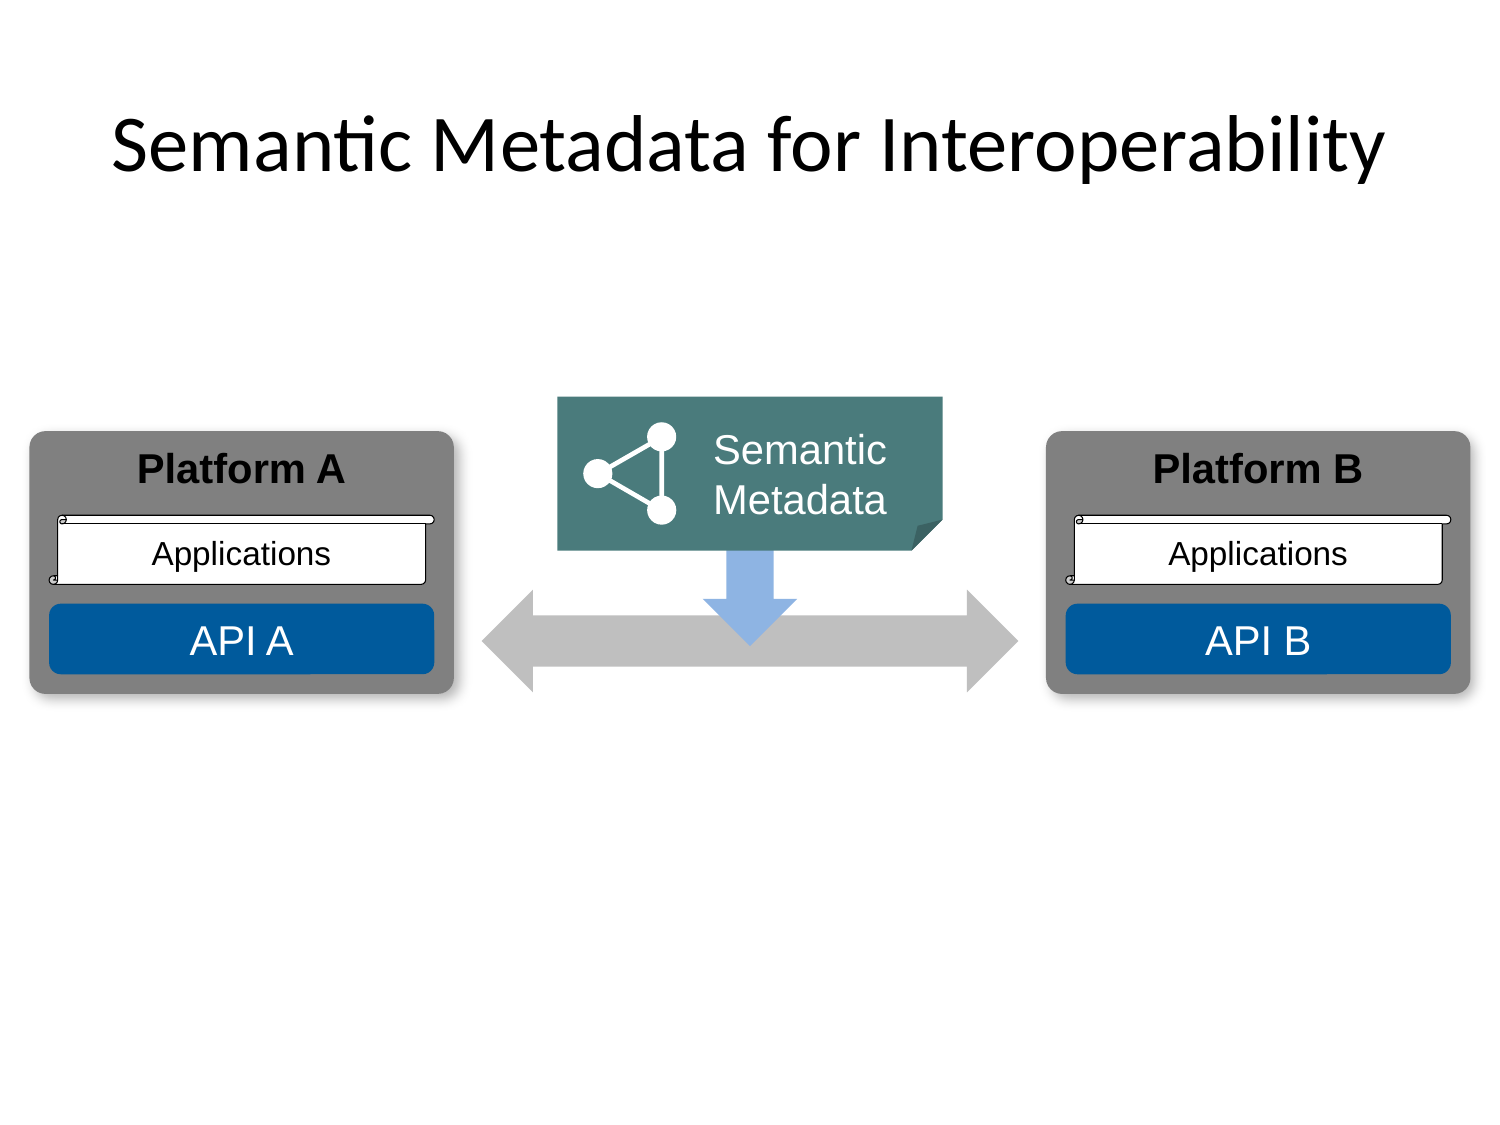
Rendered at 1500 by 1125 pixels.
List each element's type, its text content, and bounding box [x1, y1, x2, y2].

text_box [700, 559, 800, 649]
text_box API A [49, 603, 435, 675]
text_box [479, 587, 1021, 695]
text_box Platform A [29, 431, 454, 694]
text_box API B [1065, 603, 1451, 675]
title Semantic Metadata for Interoperability [75, 45, 1425, 233]
text_box Applications [1065, 515, 1451, 585]
text_box Platform B [1045, 431, 1471, 694]
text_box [557, 396, 943, 551]
text_box Applications [49, 515, 435, 585]
